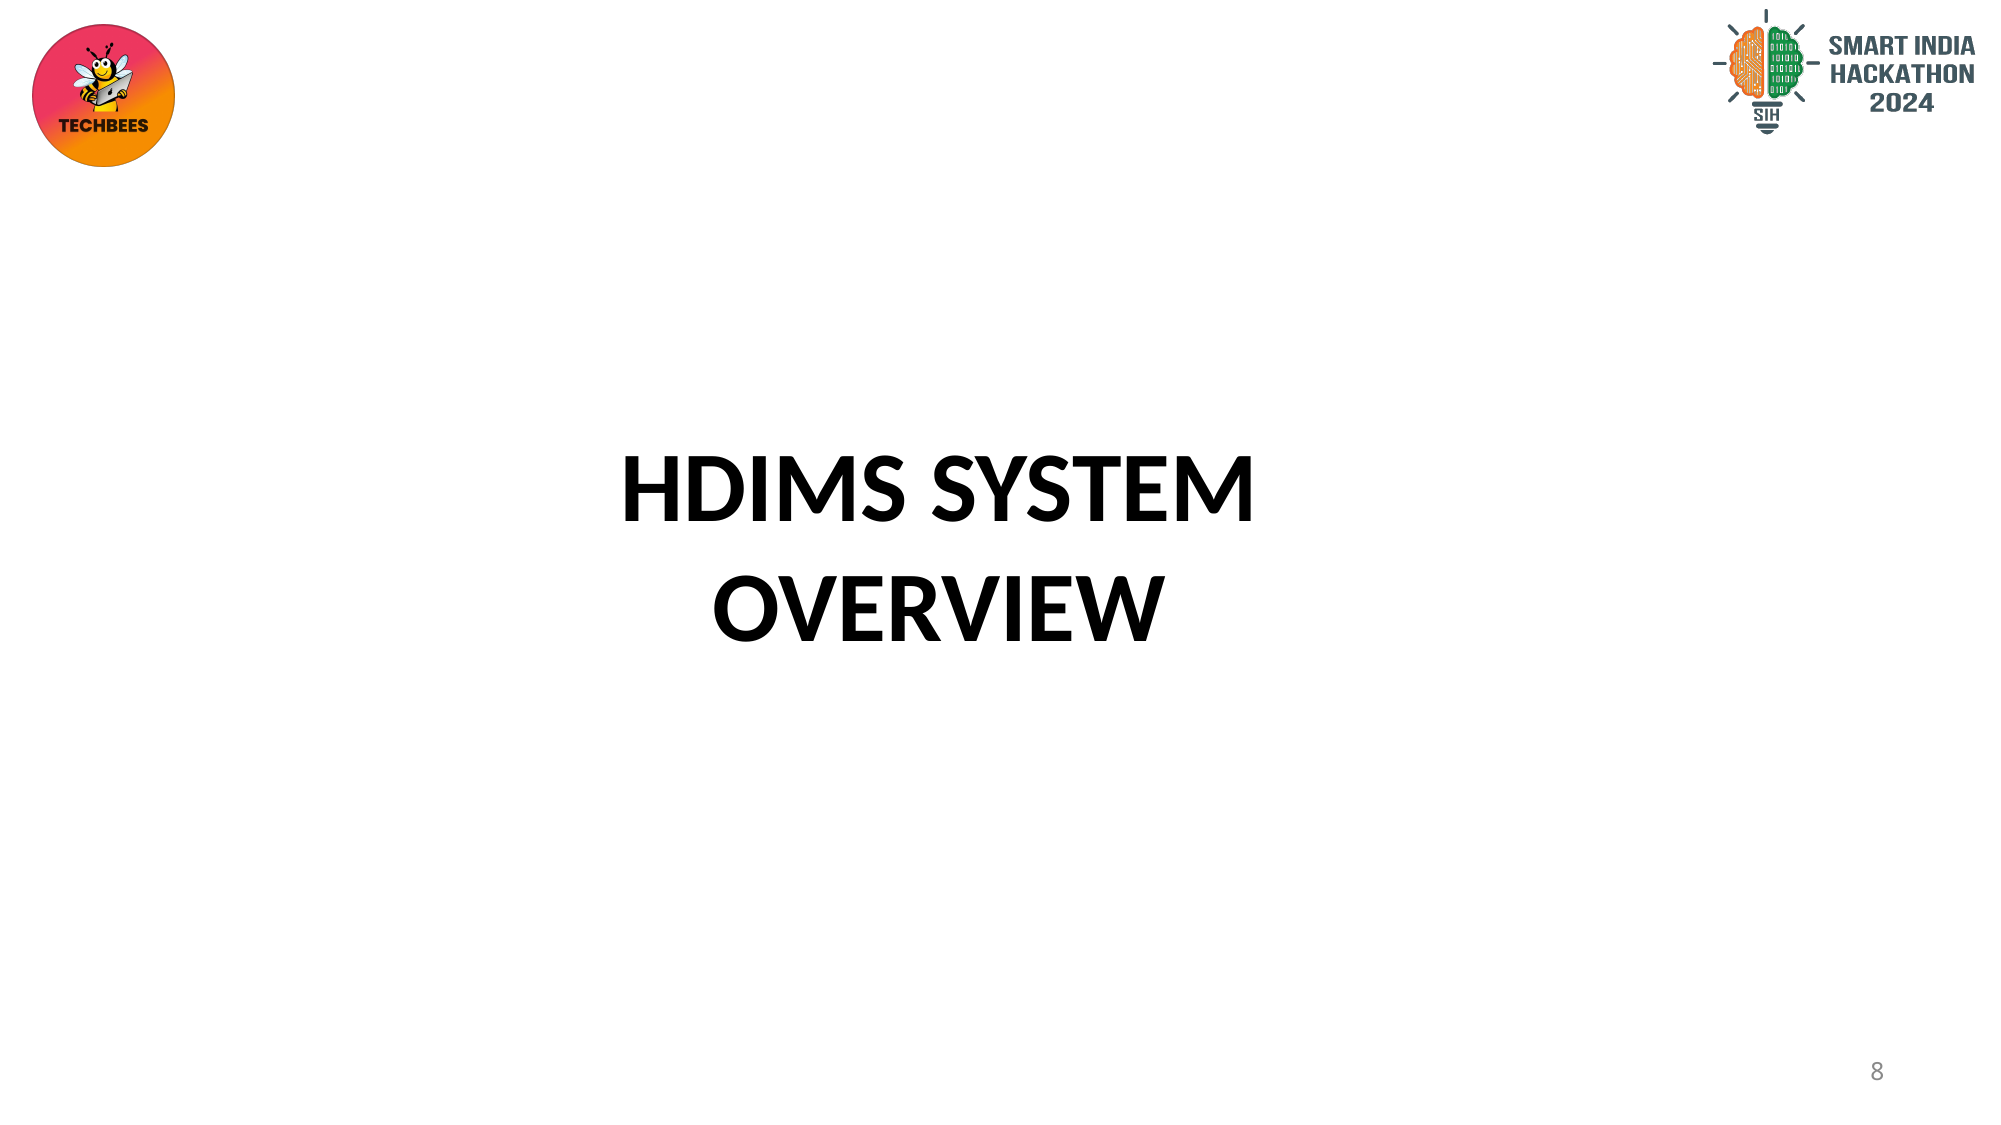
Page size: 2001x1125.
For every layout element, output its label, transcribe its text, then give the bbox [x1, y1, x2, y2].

slide_number 8 [1433, 1042, 1900, 1103]
picture [1705, 1, 1982, 148]
picture [31, 24, 175, 167]
text_box HDIMS SYSTEM OVERVIEW [457, 414, 1423, 670]
